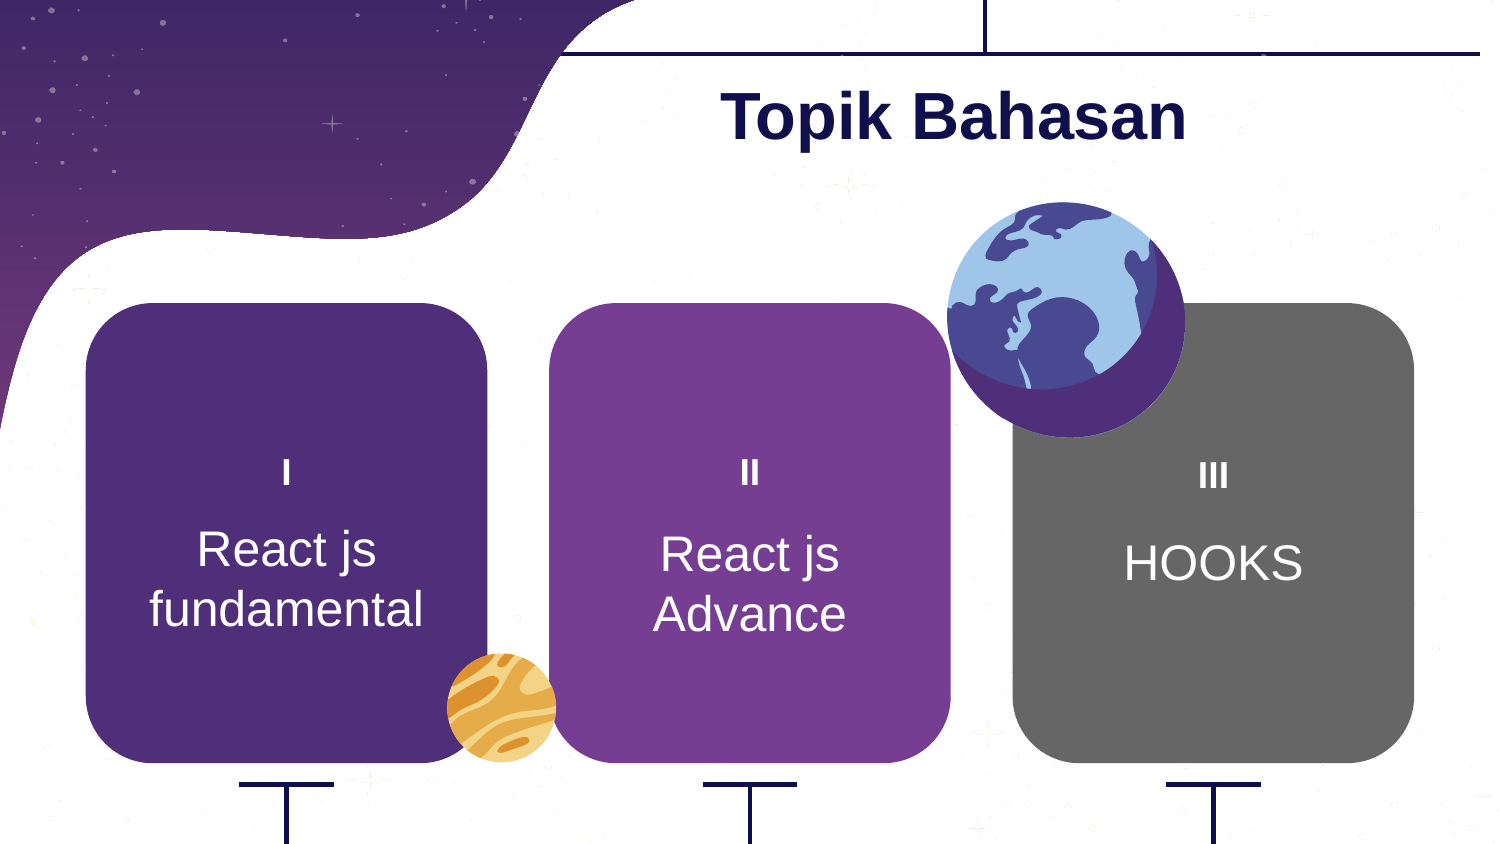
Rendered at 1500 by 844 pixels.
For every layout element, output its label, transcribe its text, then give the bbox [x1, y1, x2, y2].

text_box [441, 653, 562, 763]
subtitle HOOKS [1070, 515, 1357, 564]
title I [131, 443, 442, 508]
title II [594, 443, 906, 506]
picture [0, 0, 1500, 844]
text_box React js Advance [570, 506, 930, 555]
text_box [937, 199, 1195, 441]
title III [1058, 446, 1369, 511]
subtitle React js fundamental [107, 501, 467, 550]
title Topik Bahasan [697, 57, 1204, 138]
